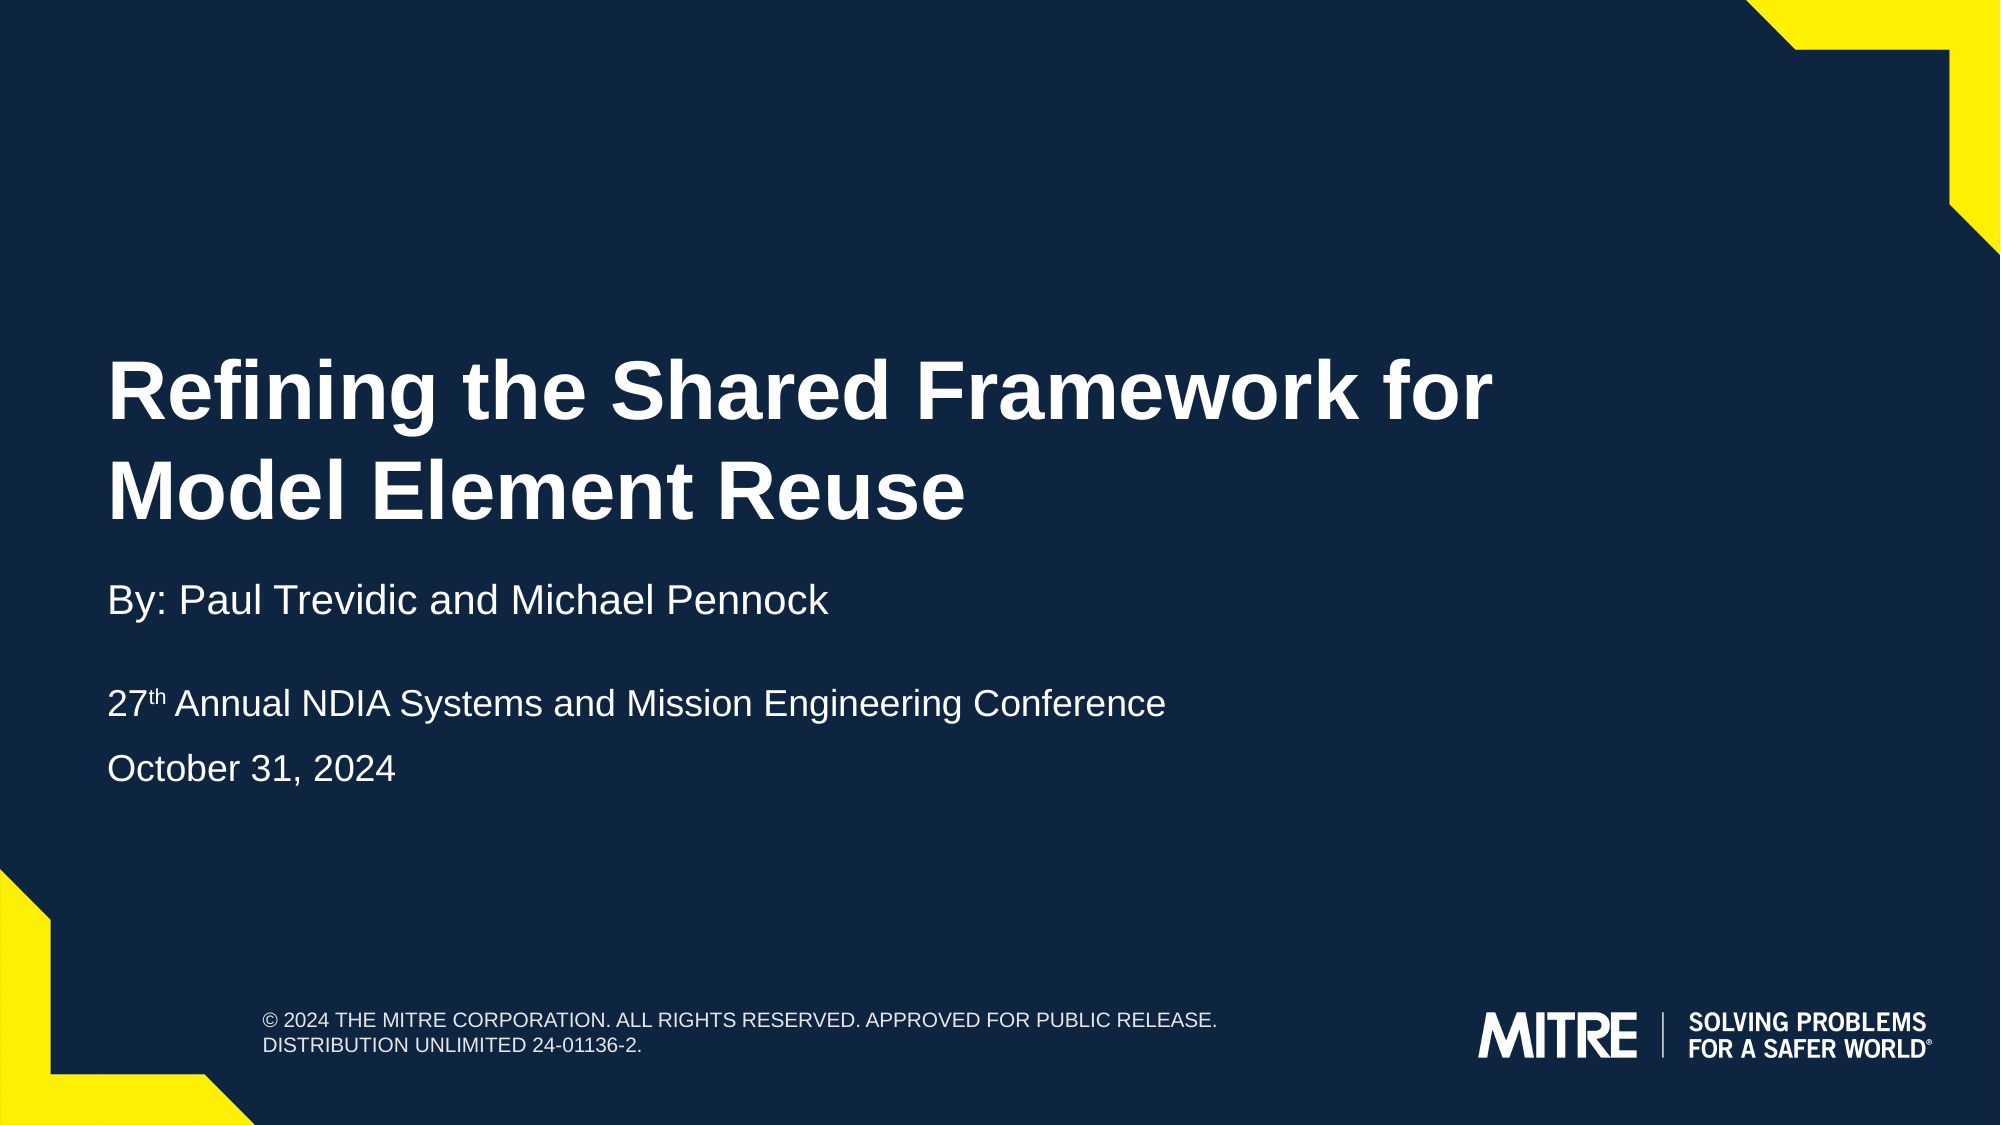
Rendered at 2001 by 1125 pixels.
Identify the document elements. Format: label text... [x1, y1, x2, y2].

picture [0, 869, 255, 1125]
footer © 2024 THE MITRE CORPORATION. ALL RIGHTS RESERVED. Approved for public release. Distribution unlimited 24-01136-2. [262, 985, 1340, 1078]
title Refining the Shared Framework for Model Element Reuse [92, 213, 1825, 544]
list 27th Annual NDIA Systems and Mission Engineering Conference October 31, 2024 [92, 671, 1225, 800]
picture [1745, 0, 2000, 255]
picture [1478, 1012, 1932, 1058]
subtitle By: Paul Trevidic and Michael Pennock [92, 565, 1592, 658]
